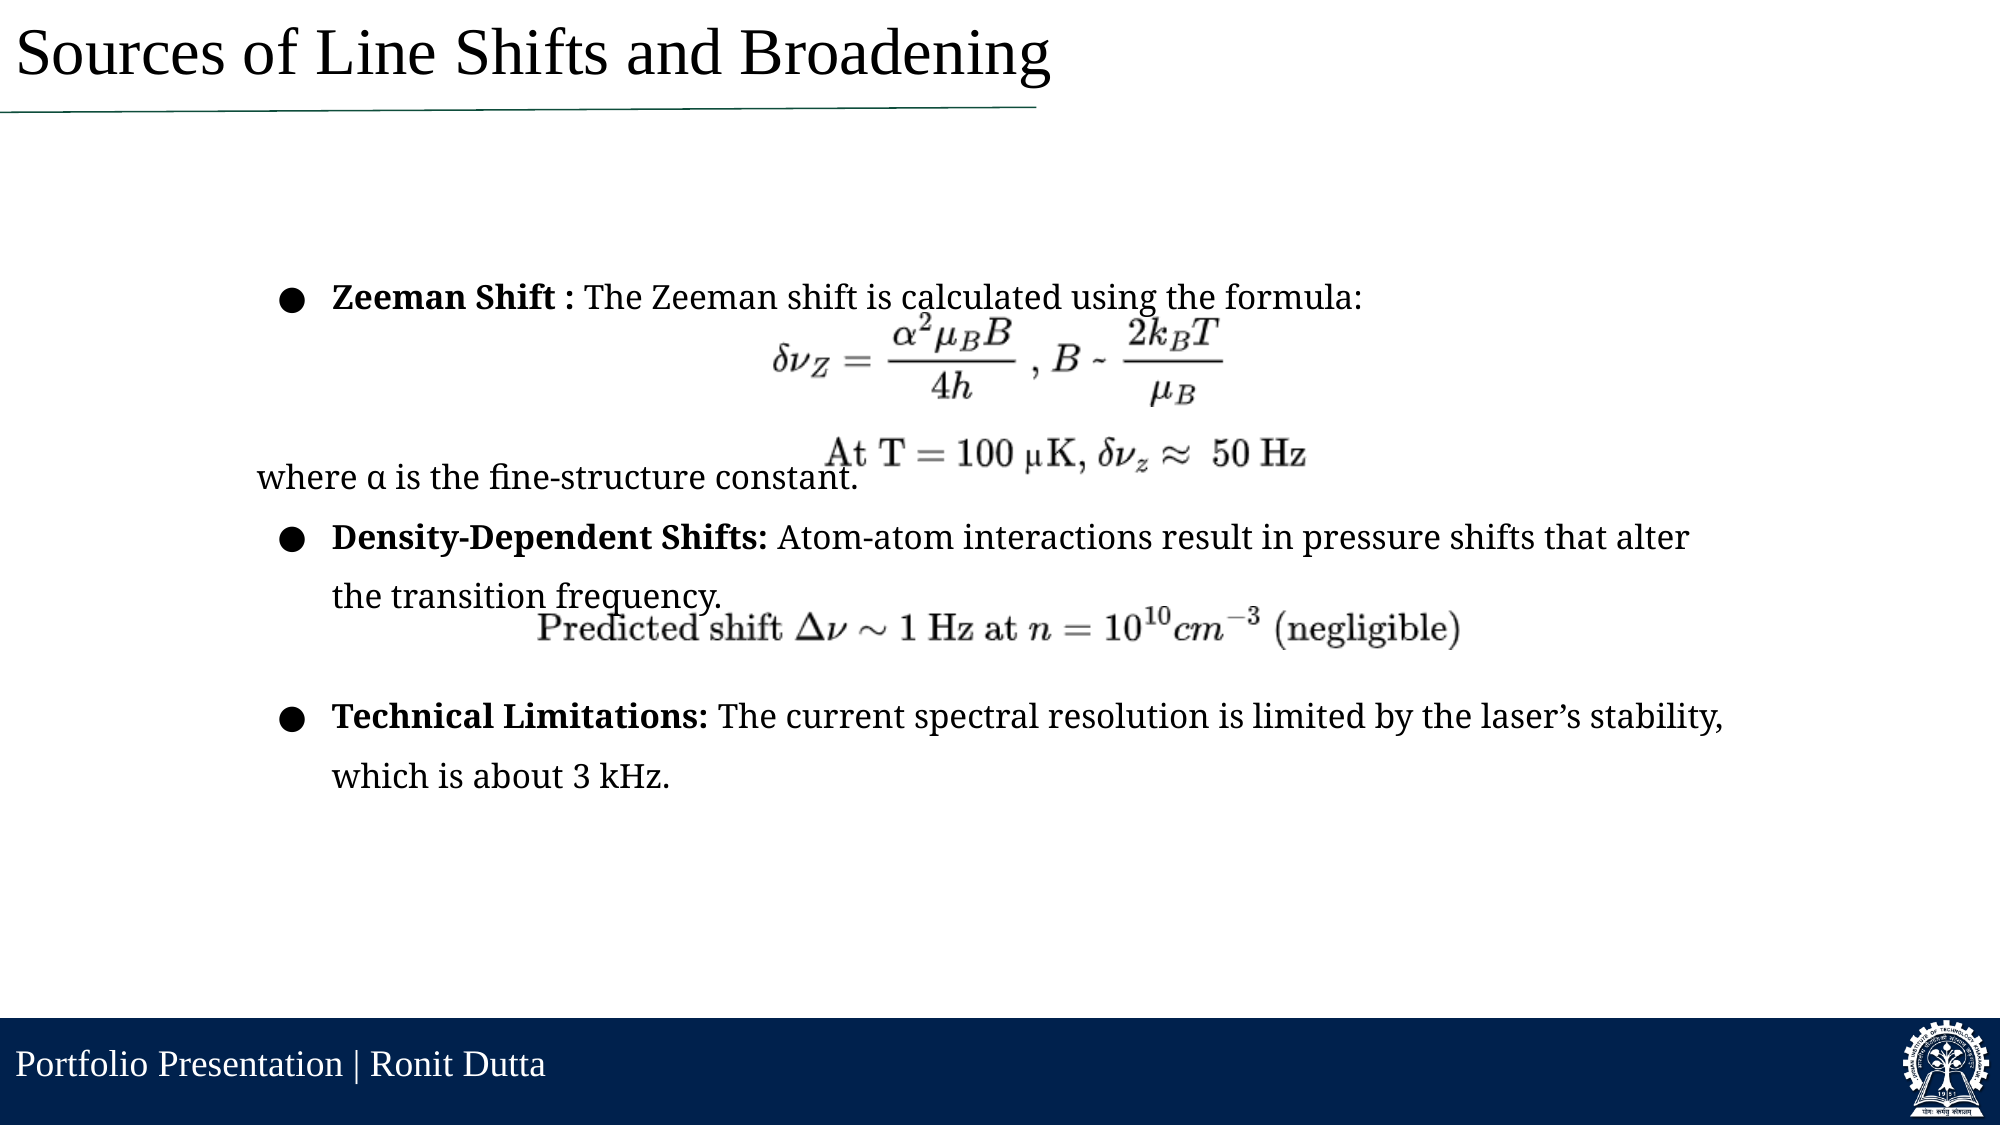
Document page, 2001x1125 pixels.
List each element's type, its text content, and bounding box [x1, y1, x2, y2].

text_box Zeeman Shift : The Zeeman shift is calculated using the formula: where α is the fine-structure constant. Density-Dependent Shifts: Atom-atom interactions result in pressure shifts that alter the transition frequency. Technical Limitations: The current spectral resolution is limited by the laser’s stability, which is about 3 kHz. [241, 241, 1759, 731]
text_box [0, 107, 1037, 113]
picture [0, 1018, 2000, 1125]
picture [823, 436, 1308, 477]
text_box Sources of Line Shifts and Broadening [0, 0, 2000, 95]
picture [537, 605, 1463, 651]
picture [772, 312, 1228, 407]
